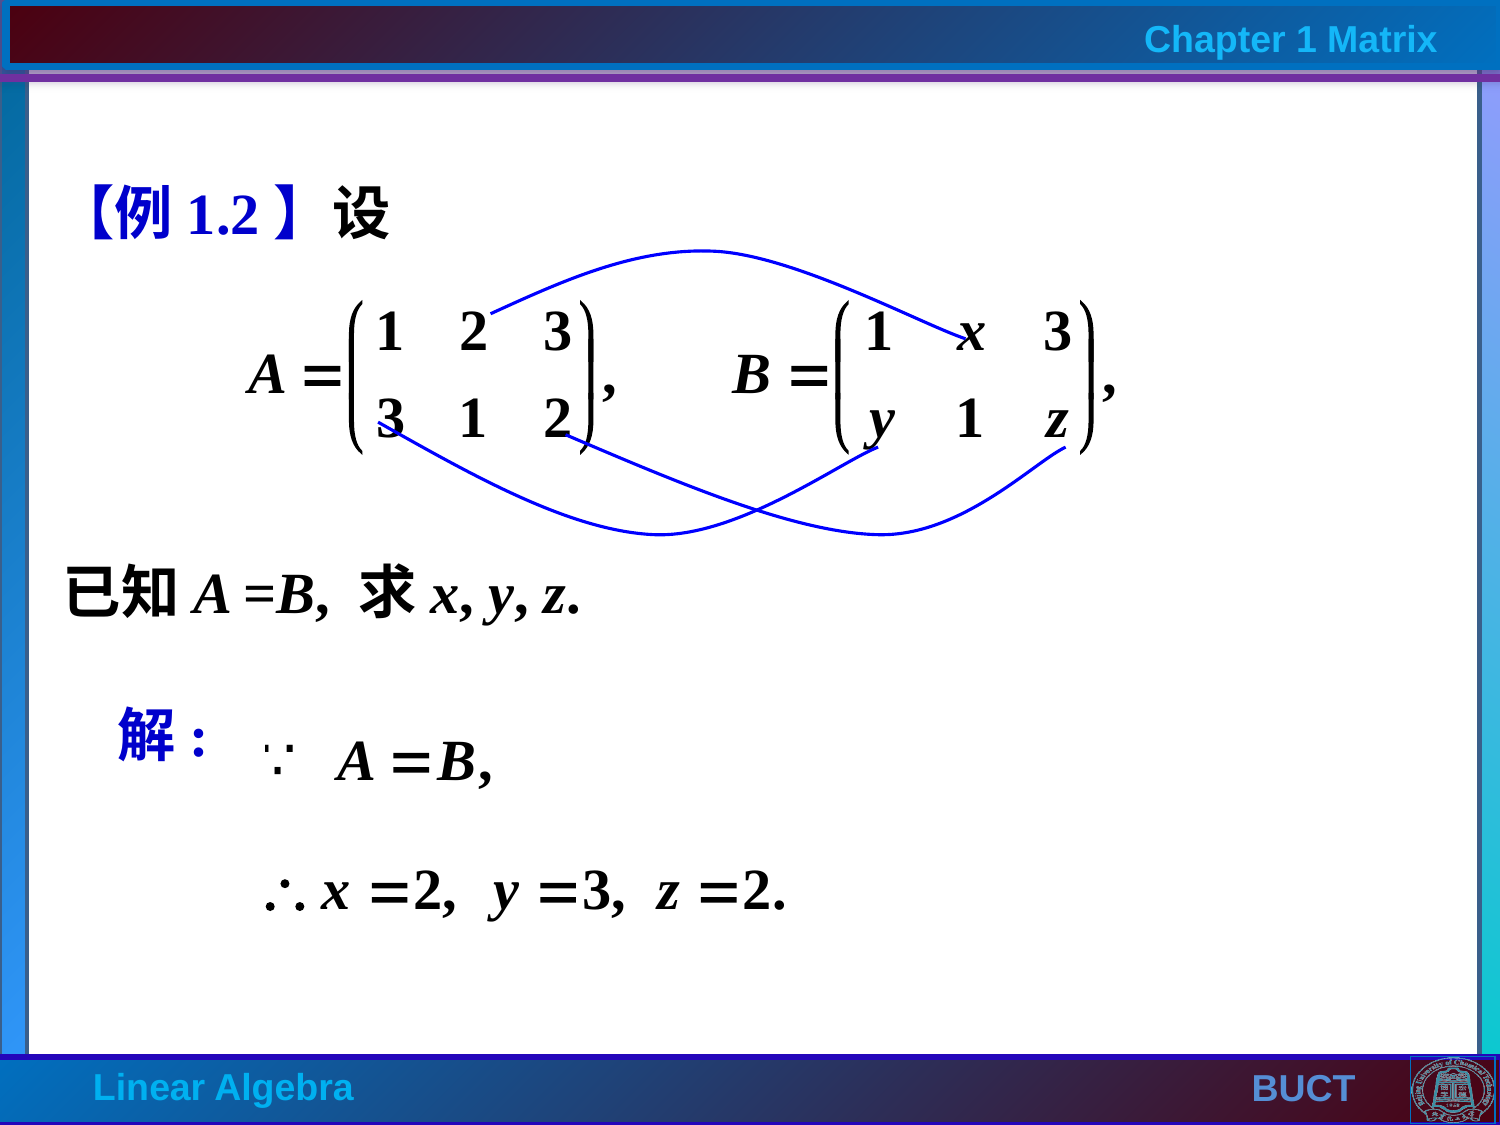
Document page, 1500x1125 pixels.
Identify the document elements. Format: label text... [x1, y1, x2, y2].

text_box 已知A =B, 求x, y, z. [48, 547, 596, 633]
text_box 解: [103, 691, 1354, 776]
text_box 【例1.2】设 [41, 168, 406, 254]
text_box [265, 863, 789, 929]
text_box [240, 296, 1120, 458]
text_box [639, 466, 1037, 535]
text_box [457, 466, 756, 535]
text_box [532, 250, 864, 295]
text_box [265, 733, 495, 799]
